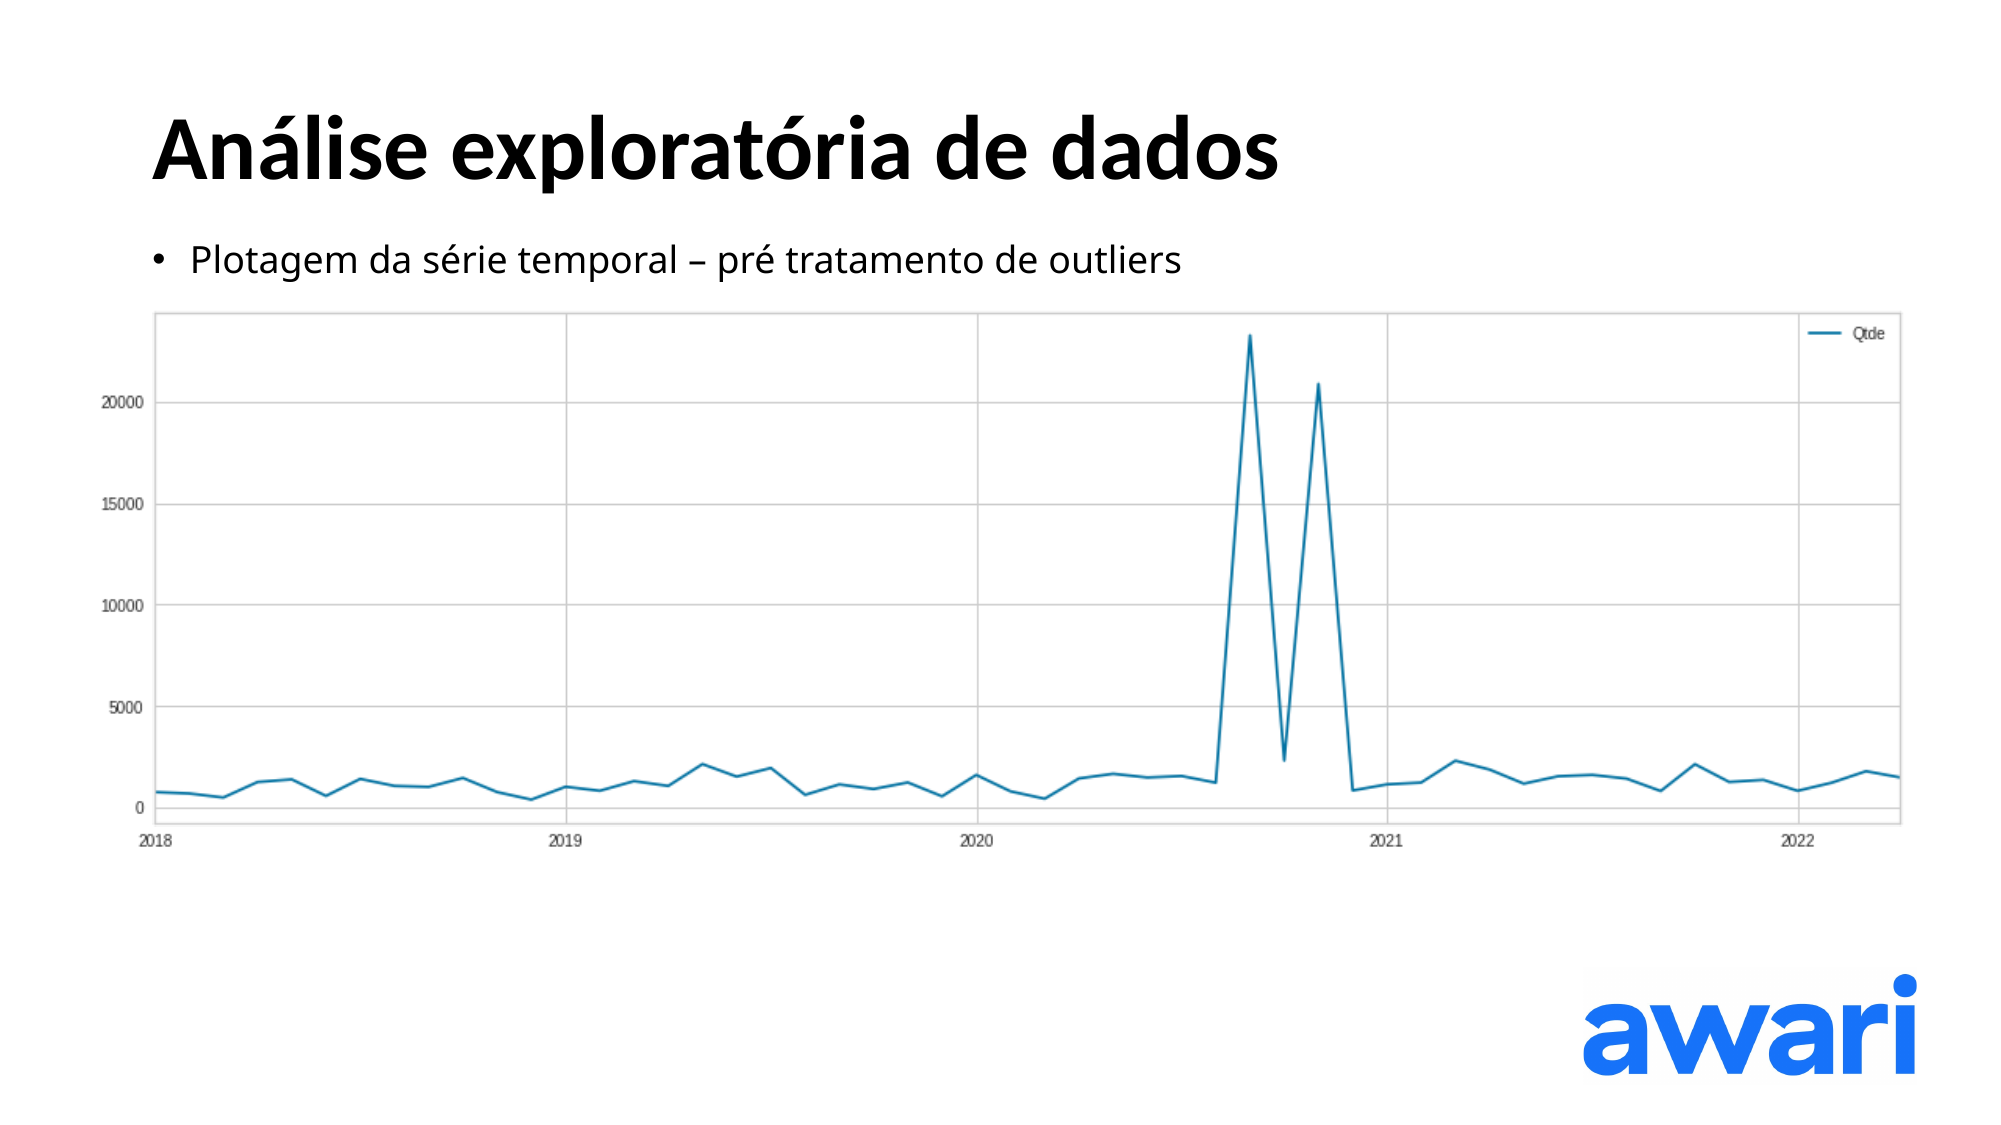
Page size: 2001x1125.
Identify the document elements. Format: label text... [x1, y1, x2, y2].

list Plotagem da série temporal – pré tratamento de outliers [137, 233, 1491, 300]
title Análise exploratória de dados [137, 40, 1863, 259]
picture [89, 302, 1911, 861]
picture [1583, 967, 1917, 1085]
